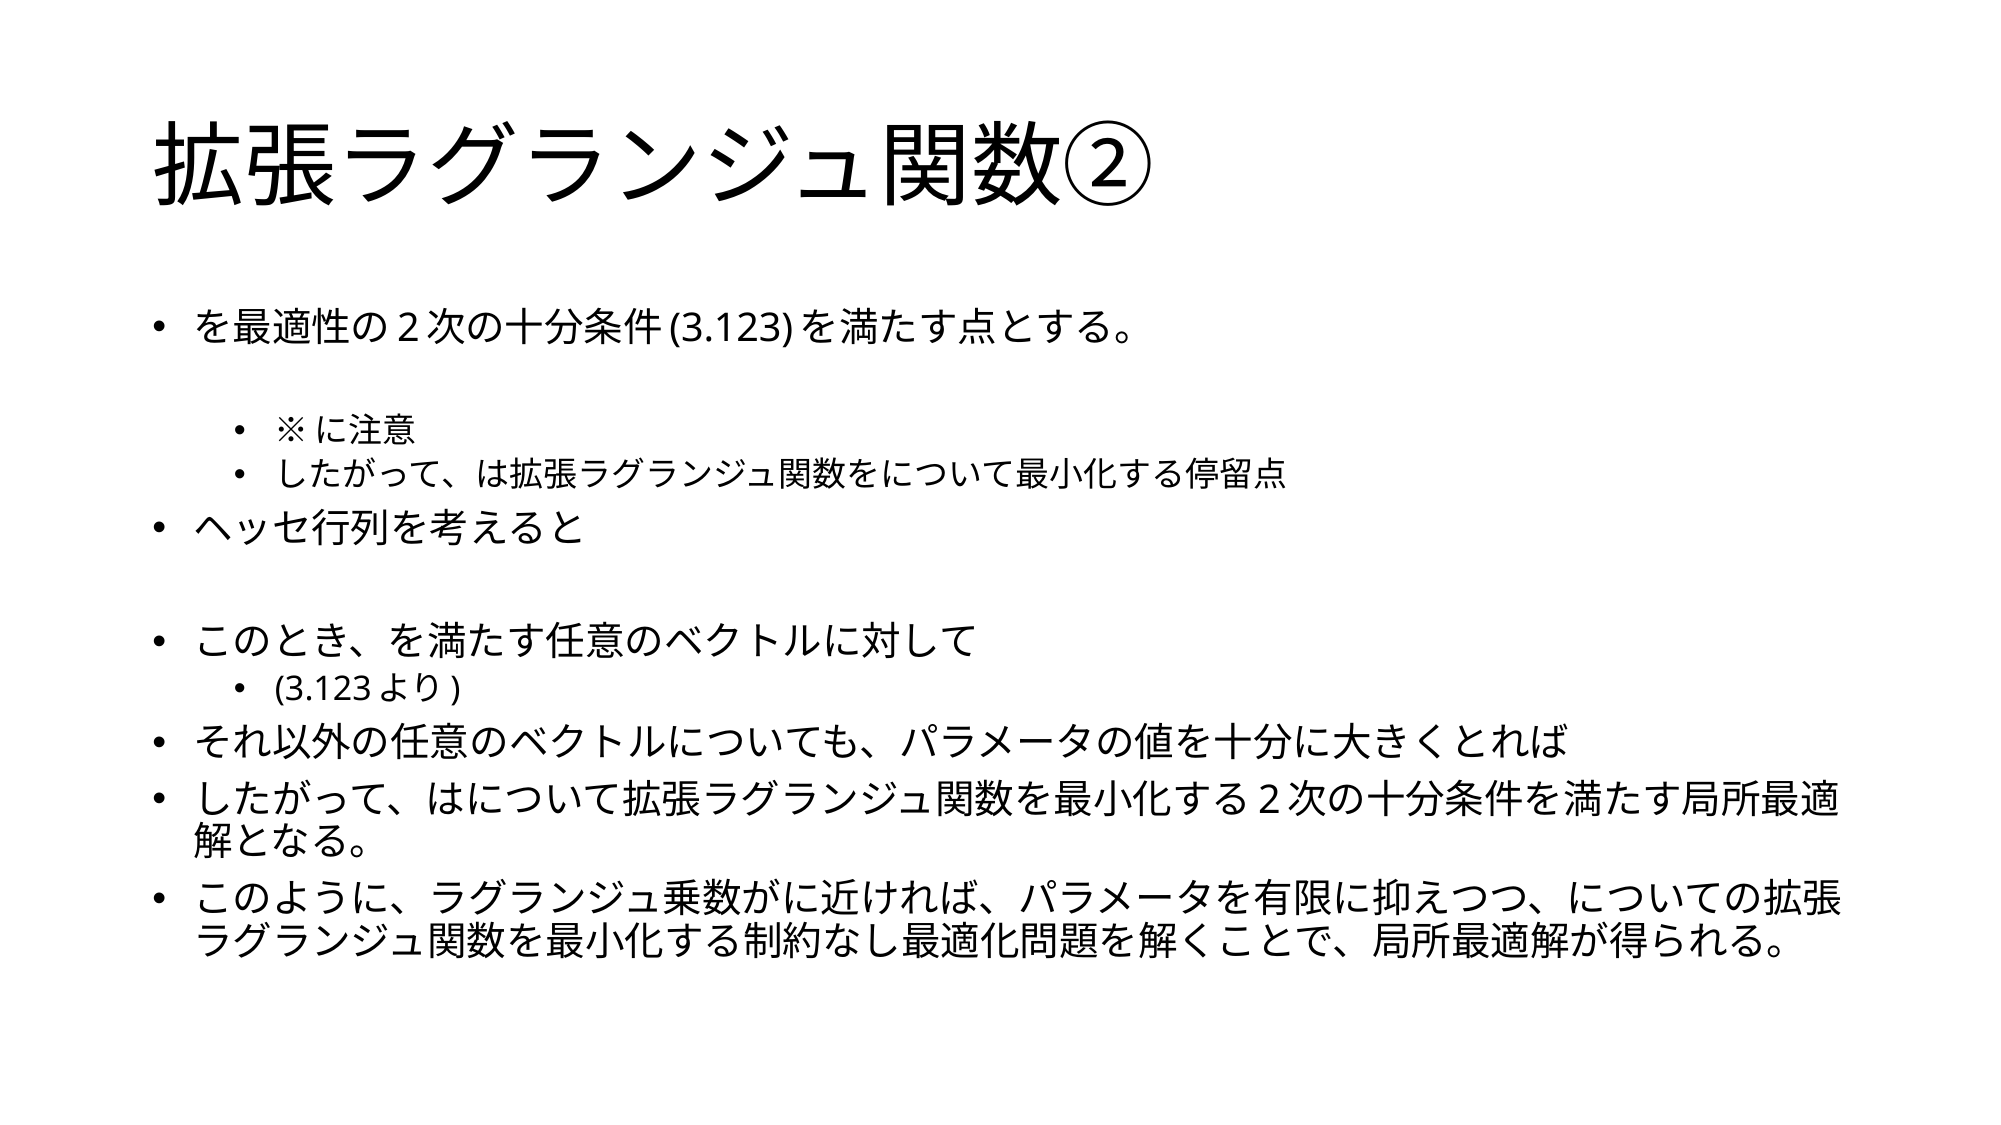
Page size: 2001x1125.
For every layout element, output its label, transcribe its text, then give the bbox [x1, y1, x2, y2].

title 拡張ラグランジュ関数② [137, 59, 1863, 278]
